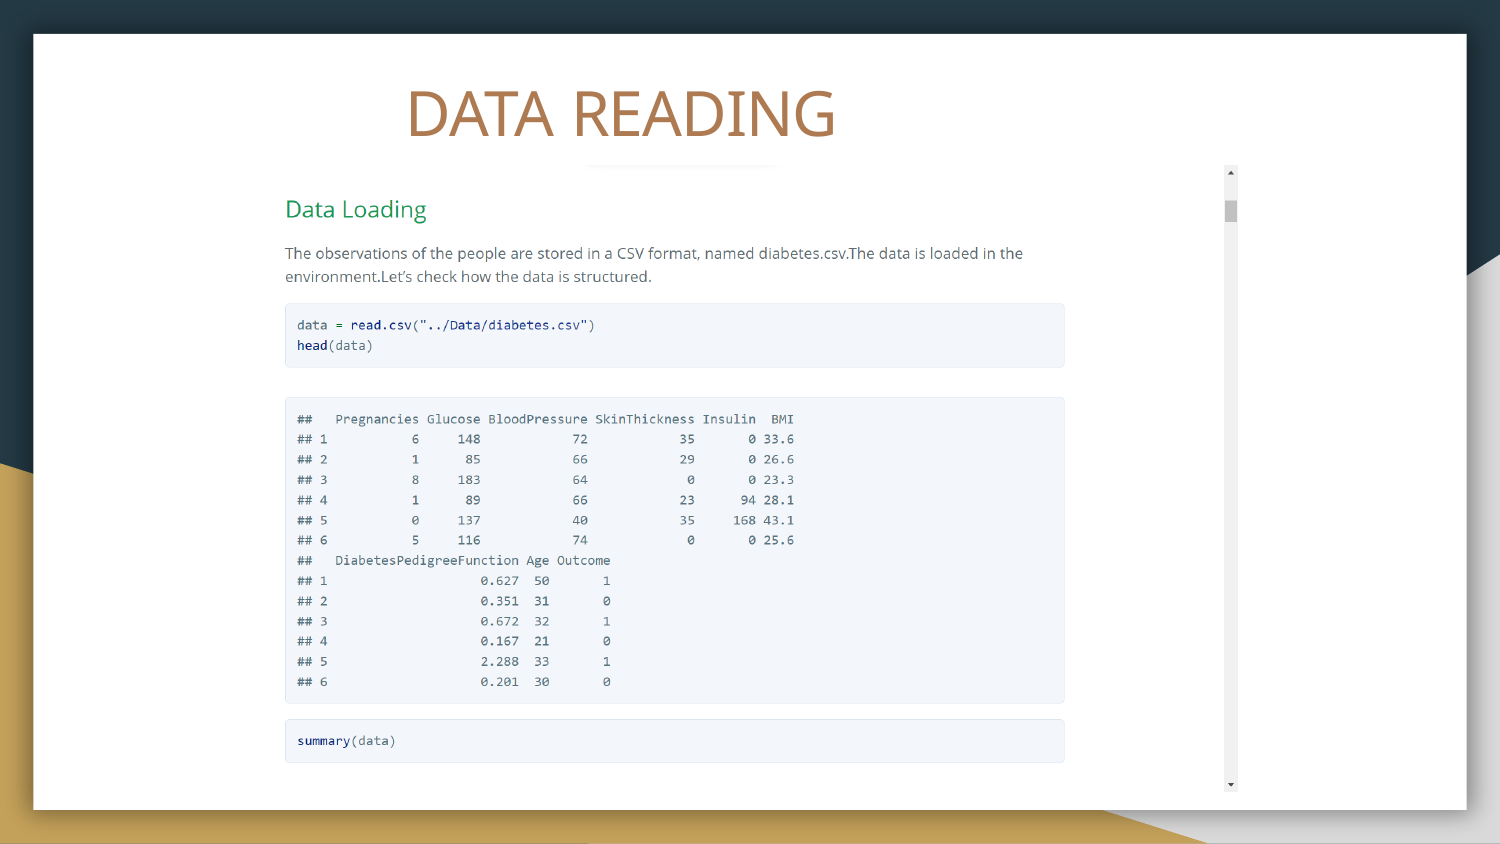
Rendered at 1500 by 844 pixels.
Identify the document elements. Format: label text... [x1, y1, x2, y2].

title DATA READING [403, 71, 900, 164]
picture [0, 0, 1500, 844]
